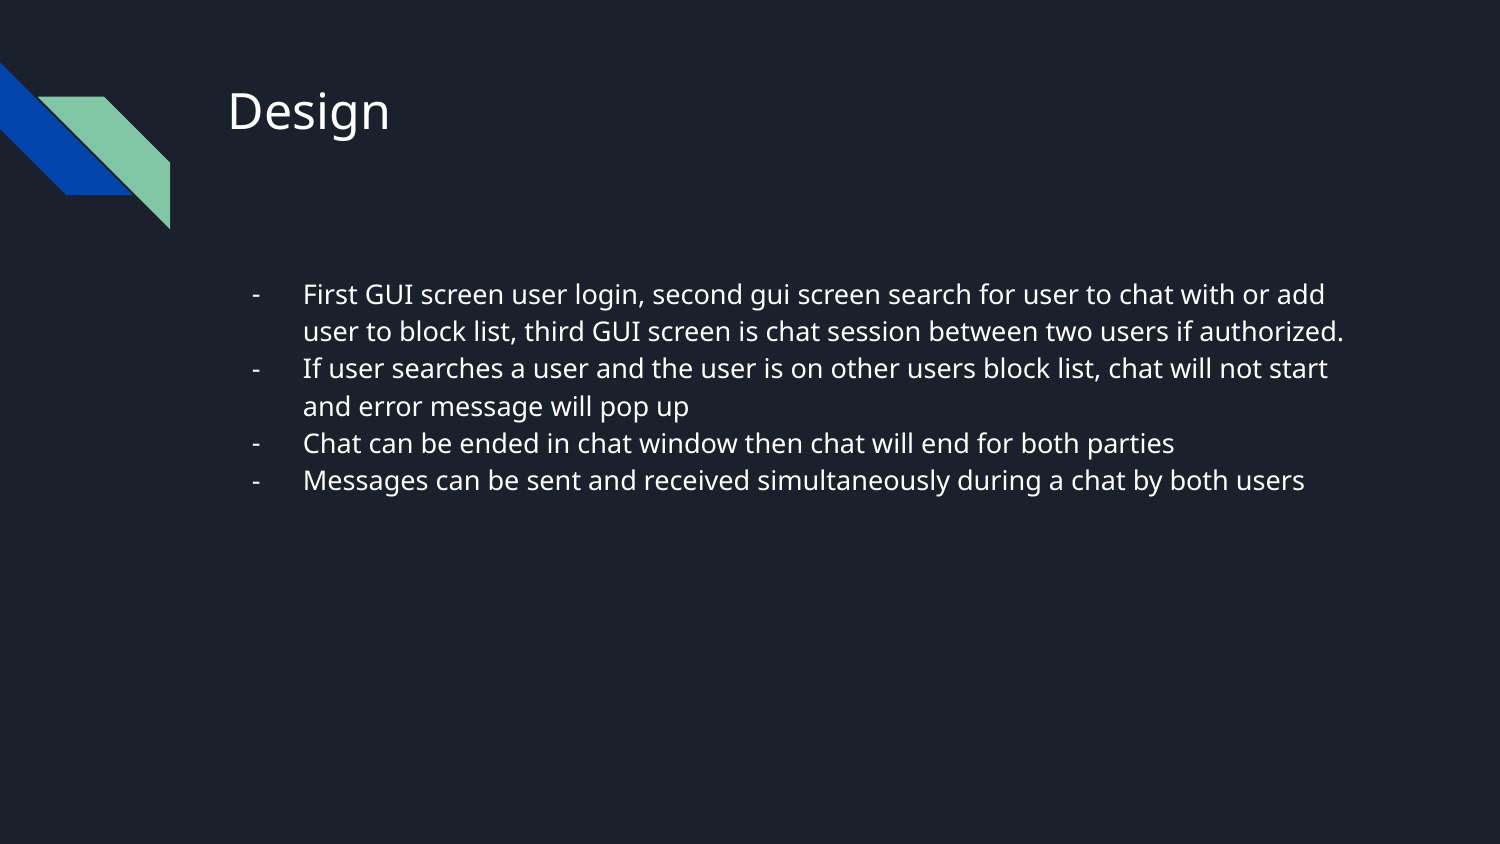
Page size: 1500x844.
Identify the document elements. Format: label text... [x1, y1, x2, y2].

title Design [212, 64, 1368, 215]
list First GUI screen user login, second gui screen search for user to chat with or add user to block list, third GUI screen is chat session between two users if authorized. If user searches a user and the user is on other users block list, chat will not start and error message will pop up Chat can be ended in chat window then chat will end for both parties Messages can be sent and received simultaneously during a chat by both users [212, 257, 1368, 735]
